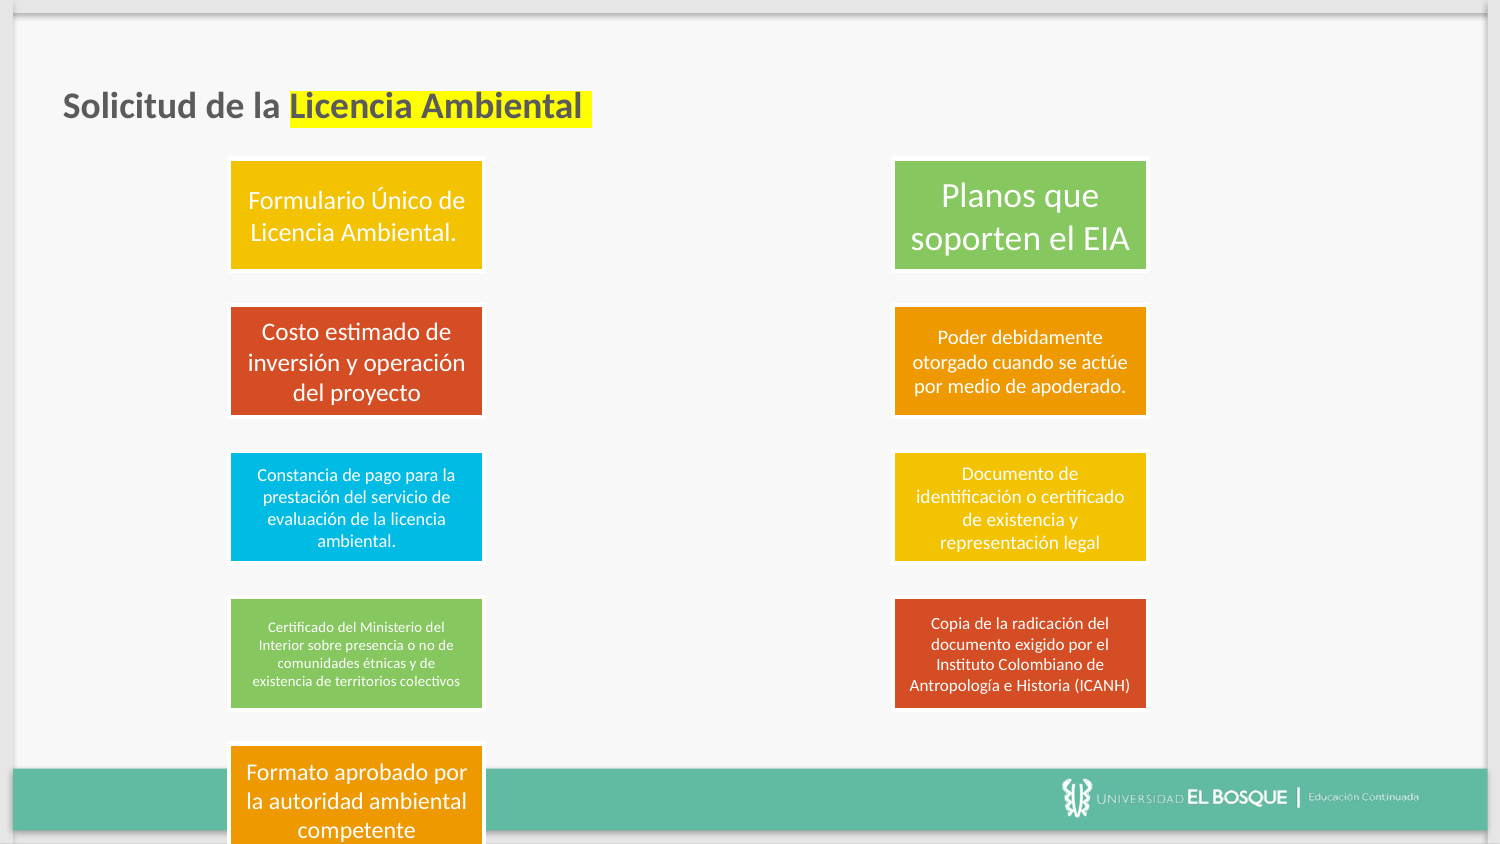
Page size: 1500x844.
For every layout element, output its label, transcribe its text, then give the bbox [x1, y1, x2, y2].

picture [1055, 769, 1425, 827]
text_box Solicitud de la Licencia Ambiental [48, 74, 799, 134]
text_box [228, 158, 1251, 733]
